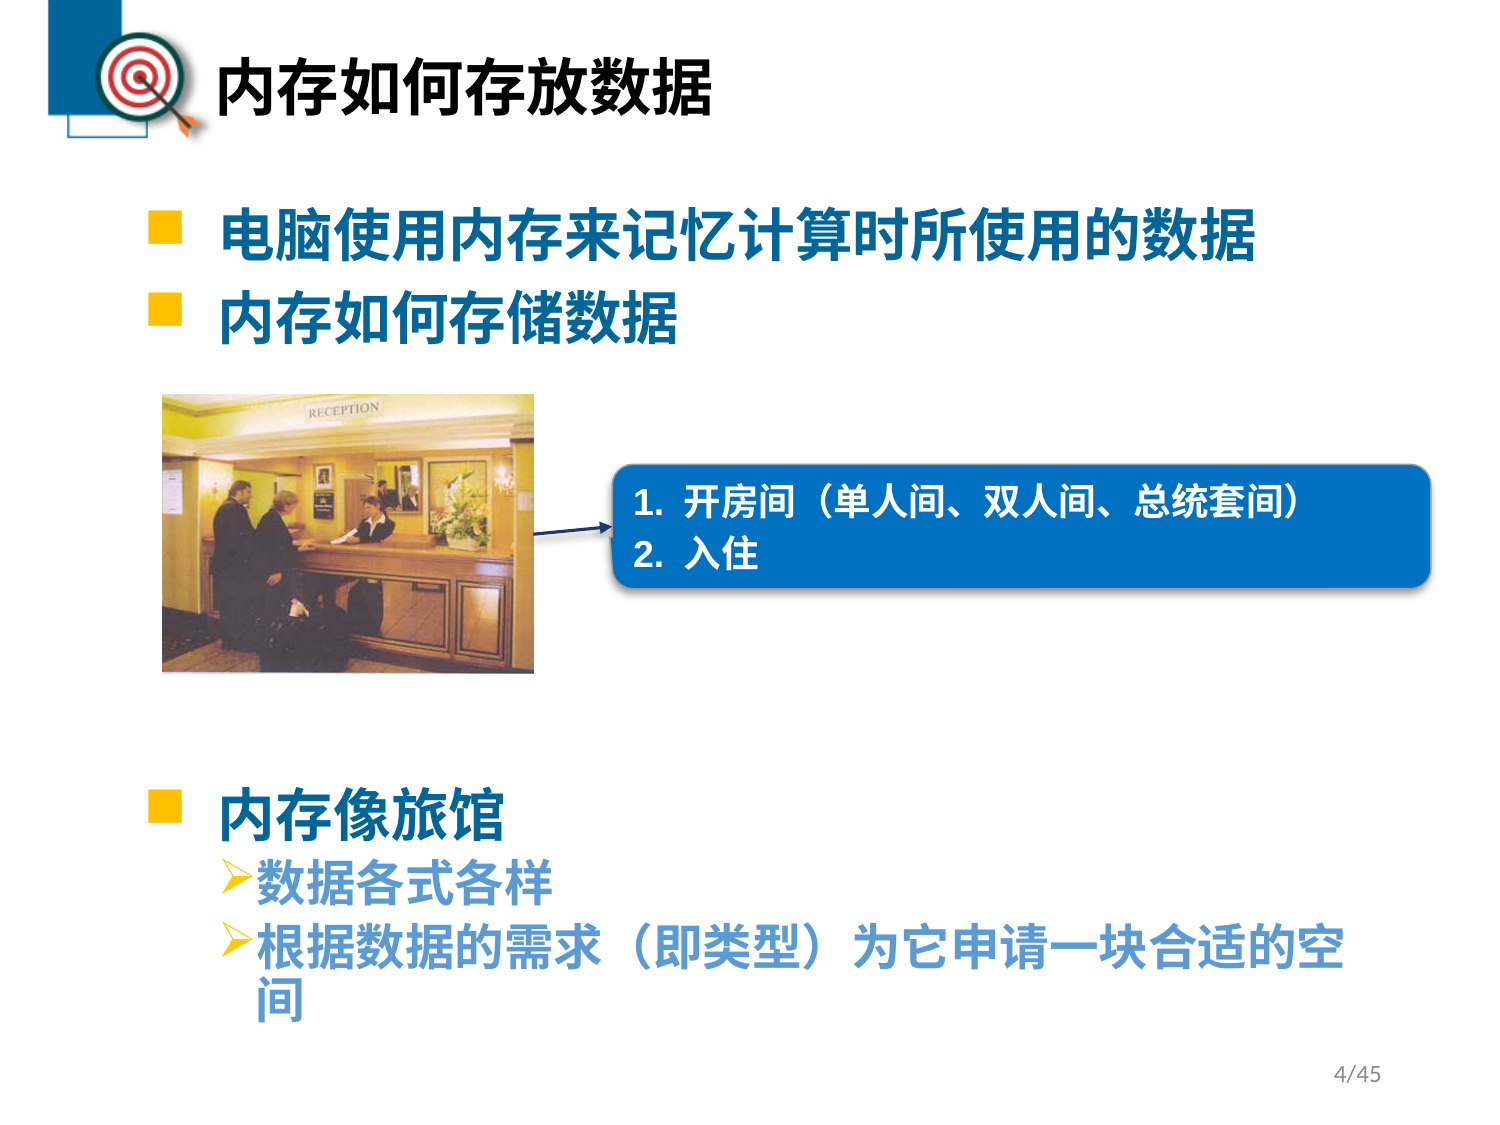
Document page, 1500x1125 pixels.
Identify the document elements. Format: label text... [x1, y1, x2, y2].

slide_number 4/45 [1059, 1042, 1397, 1103]
list 电脑使用内存来记忆计算时所使用的数据 内存如何存储数据 内存像旅馆 数据各式各样 根据数据的需求（即类型）为它申请一块合适的空间 [128, 199, 1383, 1043]
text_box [533, 526, 623, 535]
title 内存如何存放数据 [199, 46, 1471, 133]
text_box 1. 开房间（单人间、双人间、总统套间） 2. 入住 [610, 464, 1431, 589]
picture [0, 0, 1500, 1125]
